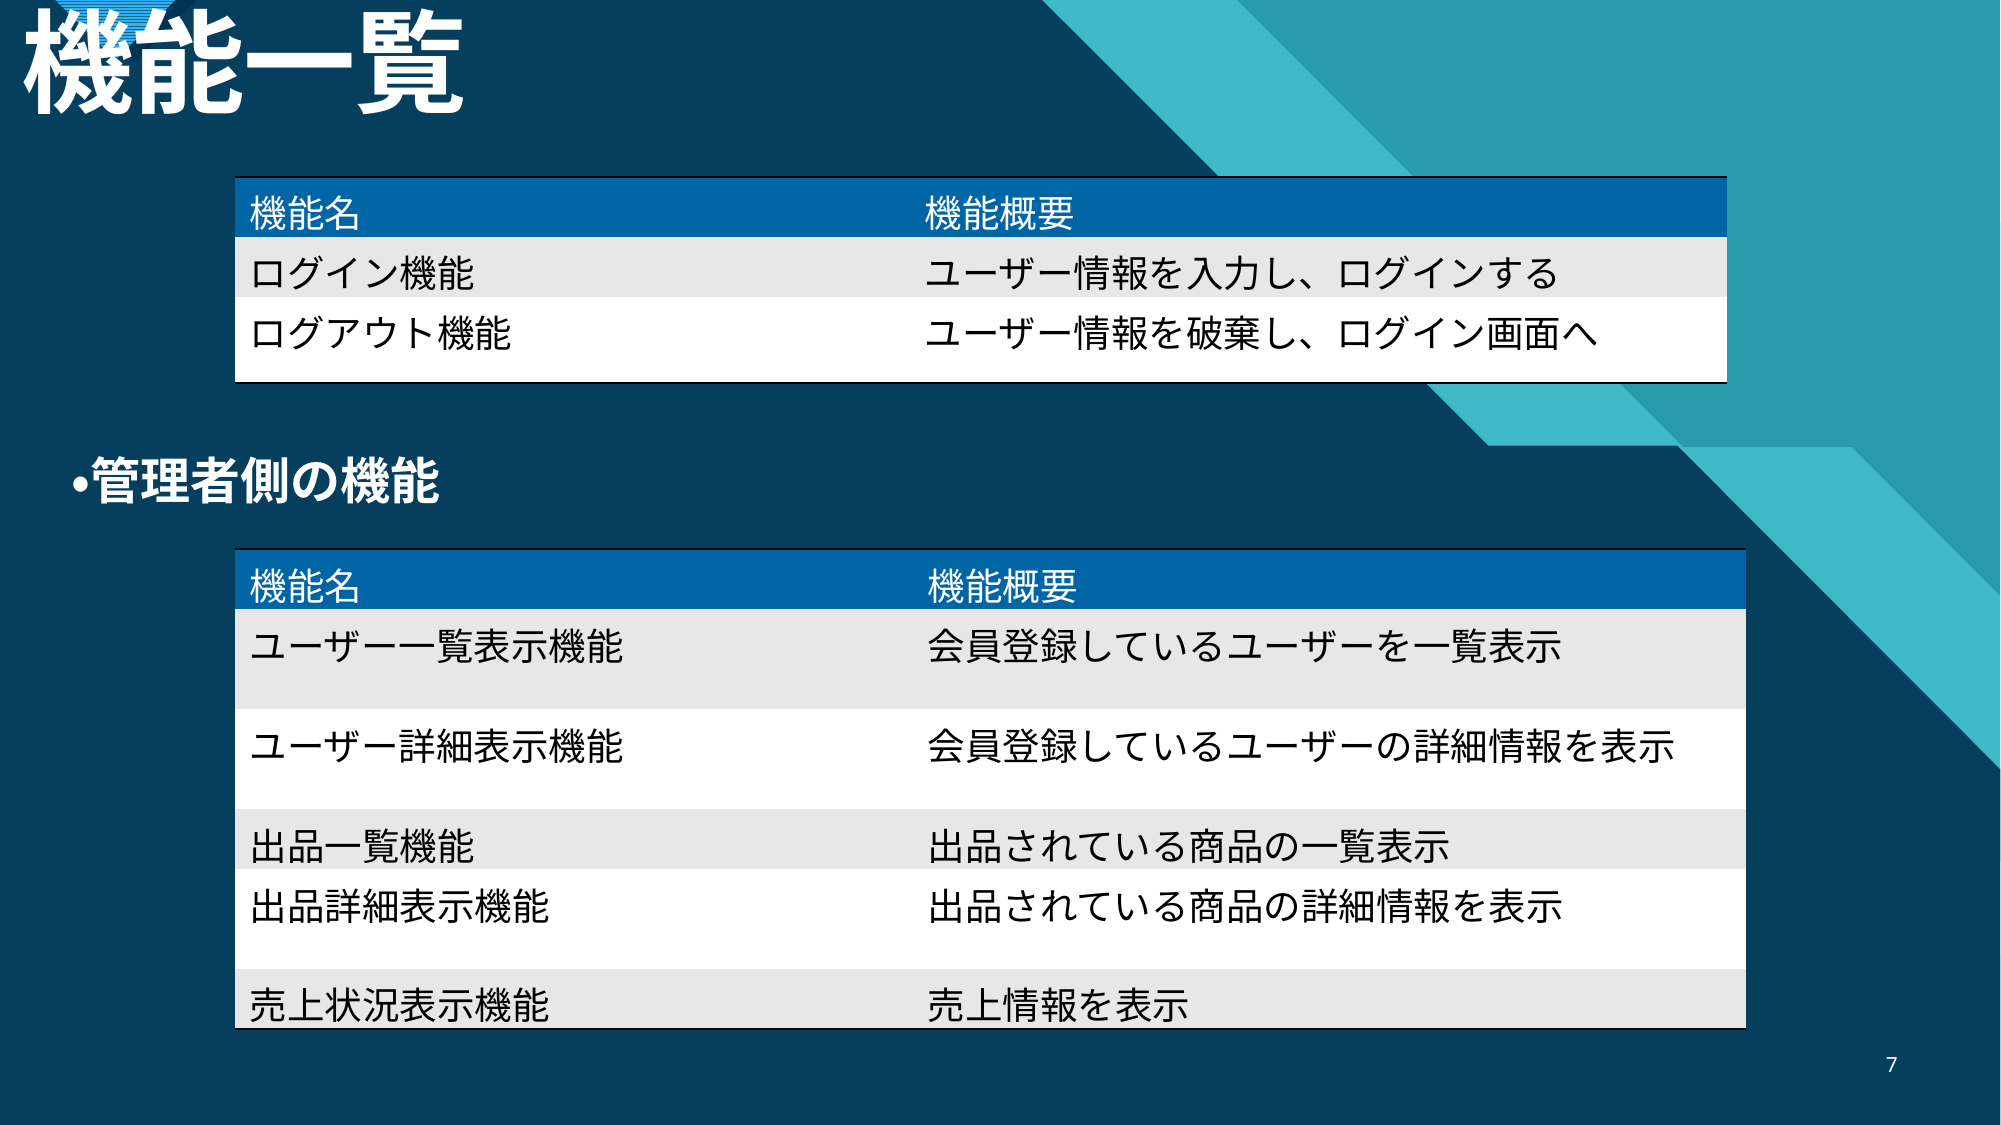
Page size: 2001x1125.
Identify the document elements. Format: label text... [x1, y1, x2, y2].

table_cell ログアウト機能 [235, 297, 910, 382]
table_cell 出品詳細表示機能 [235, 869, 913, 969]
table_cell ユーザー情報を破棄し、ログイン画面へ [910, 297, 1727, 382]
table_header 機能名 [235, 178, 910, 237]
table_header 機能概要 [910, 178, 1727, 237]
table_header 機能名 [235, 550, 913, 609]
table_cell 出品されている商品の一覧表示 [913, 809, 1746, 869]
table_cell 会員登録しているユーザーの詳細情報を表示 [913, 709, 1746, 809]
table_cell 会員登録しているユーザーを一覧表示 [913, 609, 1746, 709]
title 機能一覧 [6, 0, 1846, 138]
table_header 機能概要 [913, 550, 1746, 609]
text_box ・管理者側の機能 [56, 442, 505, 517]
table_cell ユーザー情報を入力し、ログインする [910, 237, 1727, 297]
table_cell 売上状況表示機能 [235, 969, 913, 1028]
table_cell 出品一覧機能 [235, 809, 913, 869]
table_cell 売上情報を表示 [913, 969, 1746, 1028]
table_cell 出品されている商品の詳細情報を表示 [913, 869, 1746, 969]
table_cell ユーザー詳細表示機能 [235, 709, 913, 809]
slide_number 7 [1845, 1035, 1913, 1096]
table_cell ログイン機能 [235, 237, 910, 297]
table_cell ユーザー一覧表示機能 [235, 609, 913, 709]
